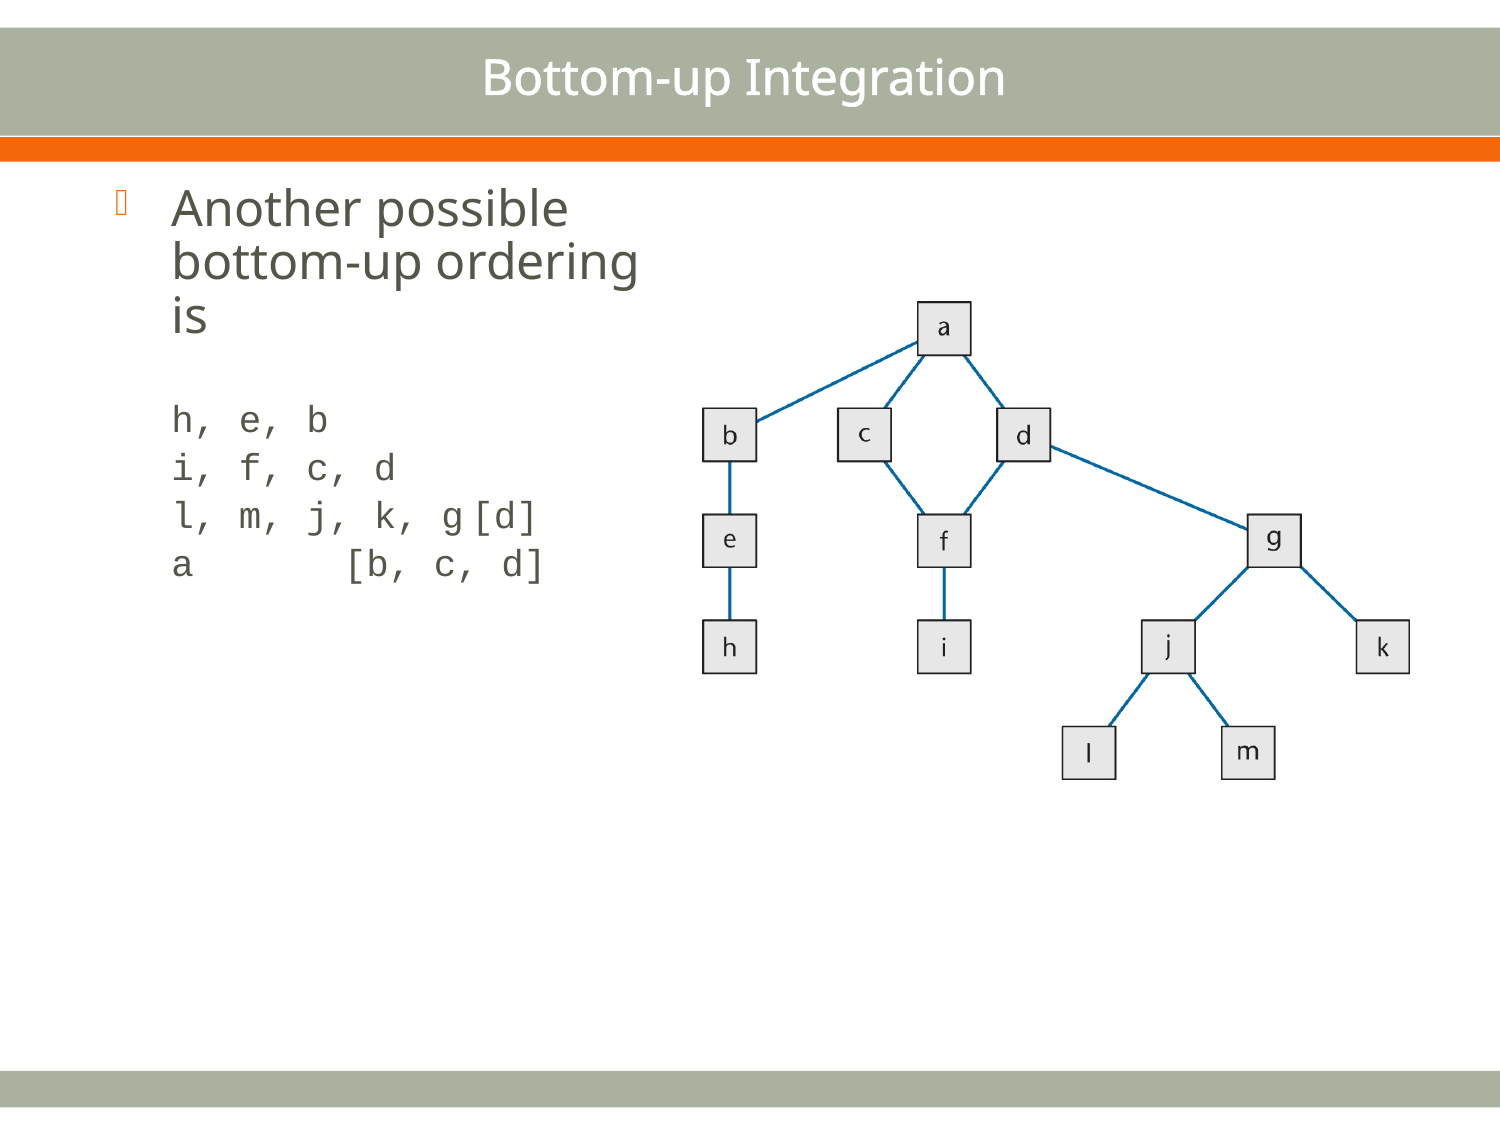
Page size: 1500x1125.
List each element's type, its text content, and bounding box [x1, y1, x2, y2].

list Another possible bottom-up ordering is h, e, b i, f, c, d l, m, j, k, g [d] a [b, c, d] [100, 175, 675, 1125]
picture [702, 300, 1411, 780]
title Bottom-up Integration [0, 37, 1488, 113]
